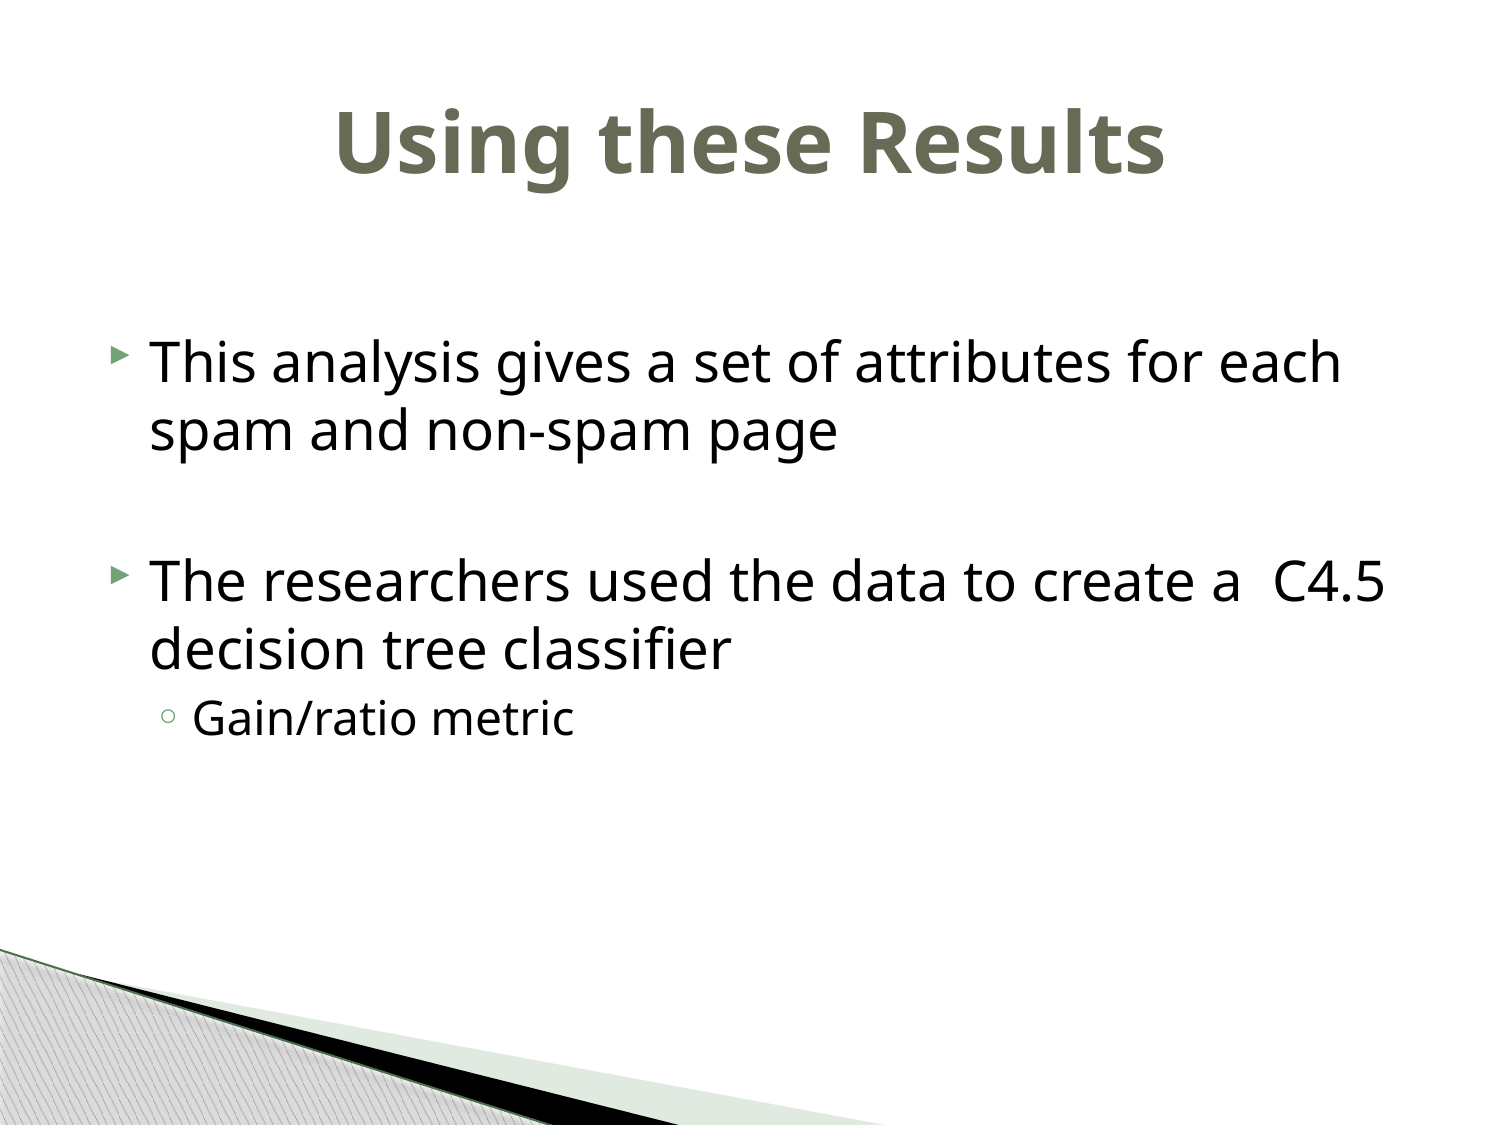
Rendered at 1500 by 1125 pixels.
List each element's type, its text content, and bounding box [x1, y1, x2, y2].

title Using these Results [75, 45, 1425, 233]
list This analysis gives a set of attributes for each spam and non-spam page The researchers used the data to create a C4.5 decision tree classifier Gain/ratio metric [75, 243, 1425, 986]
